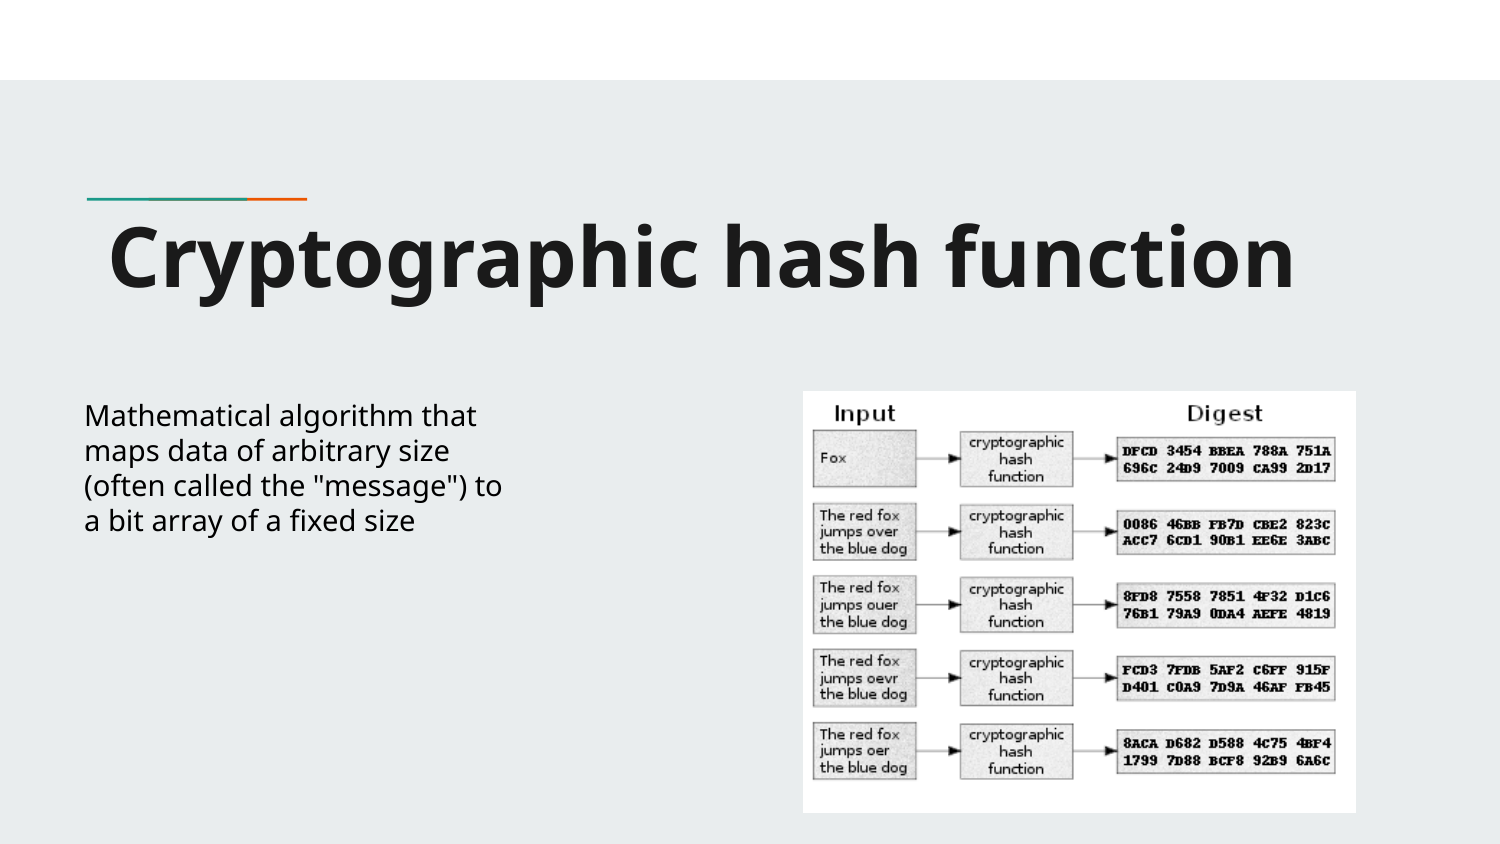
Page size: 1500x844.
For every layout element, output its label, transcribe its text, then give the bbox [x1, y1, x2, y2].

text_box Mathematical algorithm that maps data of arbitrary size (often called the "message") to a bit array of a fixed size [69, 382, 537, 553]
title Cryptographic hash function [92, 189, 1500, 329]
picture [803, 391, 1356, 813]
